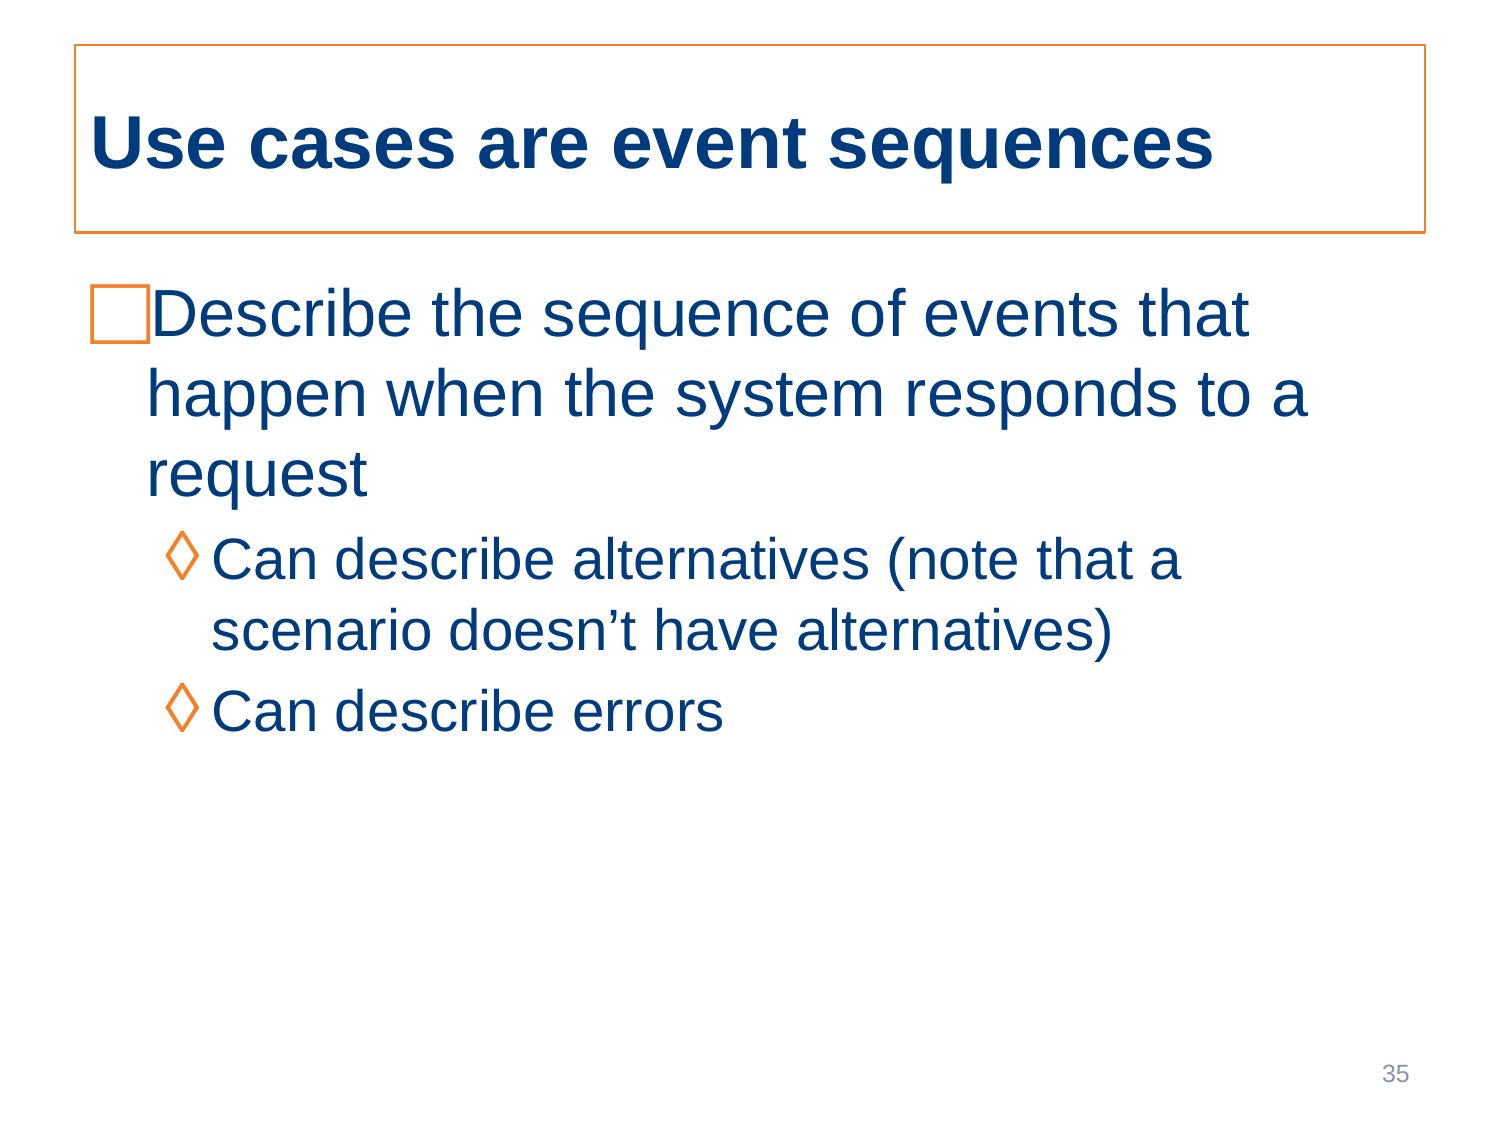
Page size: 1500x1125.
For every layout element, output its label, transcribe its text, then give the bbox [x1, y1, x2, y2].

title Use cases are event sequences [74, 44, 1426, 234]
list Describe the sequence of events that happen when the system responds to a request Can describe alternatives (note that a scenario doesn’t have alternatives) Can describe errors [75, 262, 1425, 1038]
slide_number 35 [1074, 1042, 1425, 1103]
